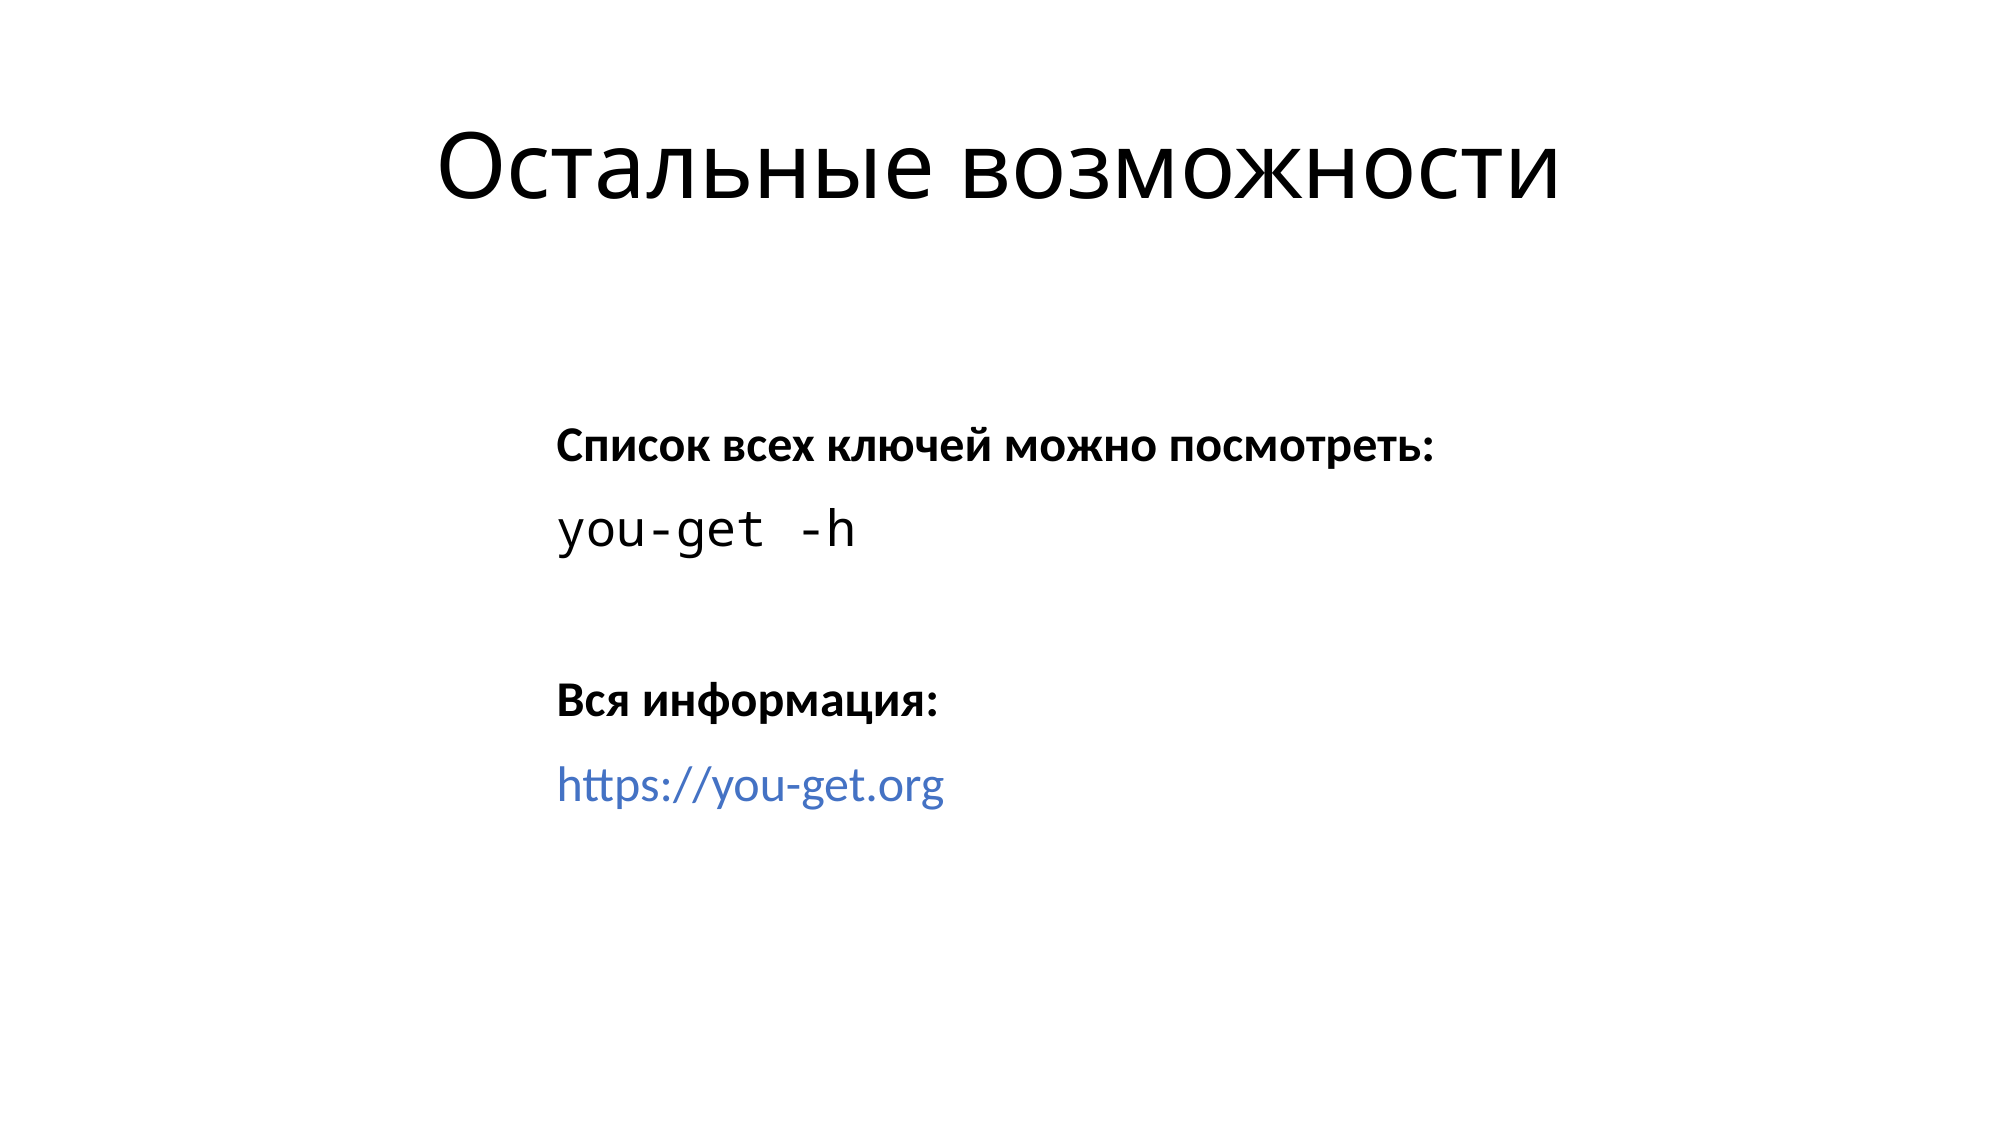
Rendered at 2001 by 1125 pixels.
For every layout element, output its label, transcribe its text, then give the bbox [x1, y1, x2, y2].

title Остальные возможности [137, 59, 1863, 278]
text_box Список всех ключей можно посмотреть: you-get -h Вся информация: https://you-get.org [541, 404, 1459, 819]
